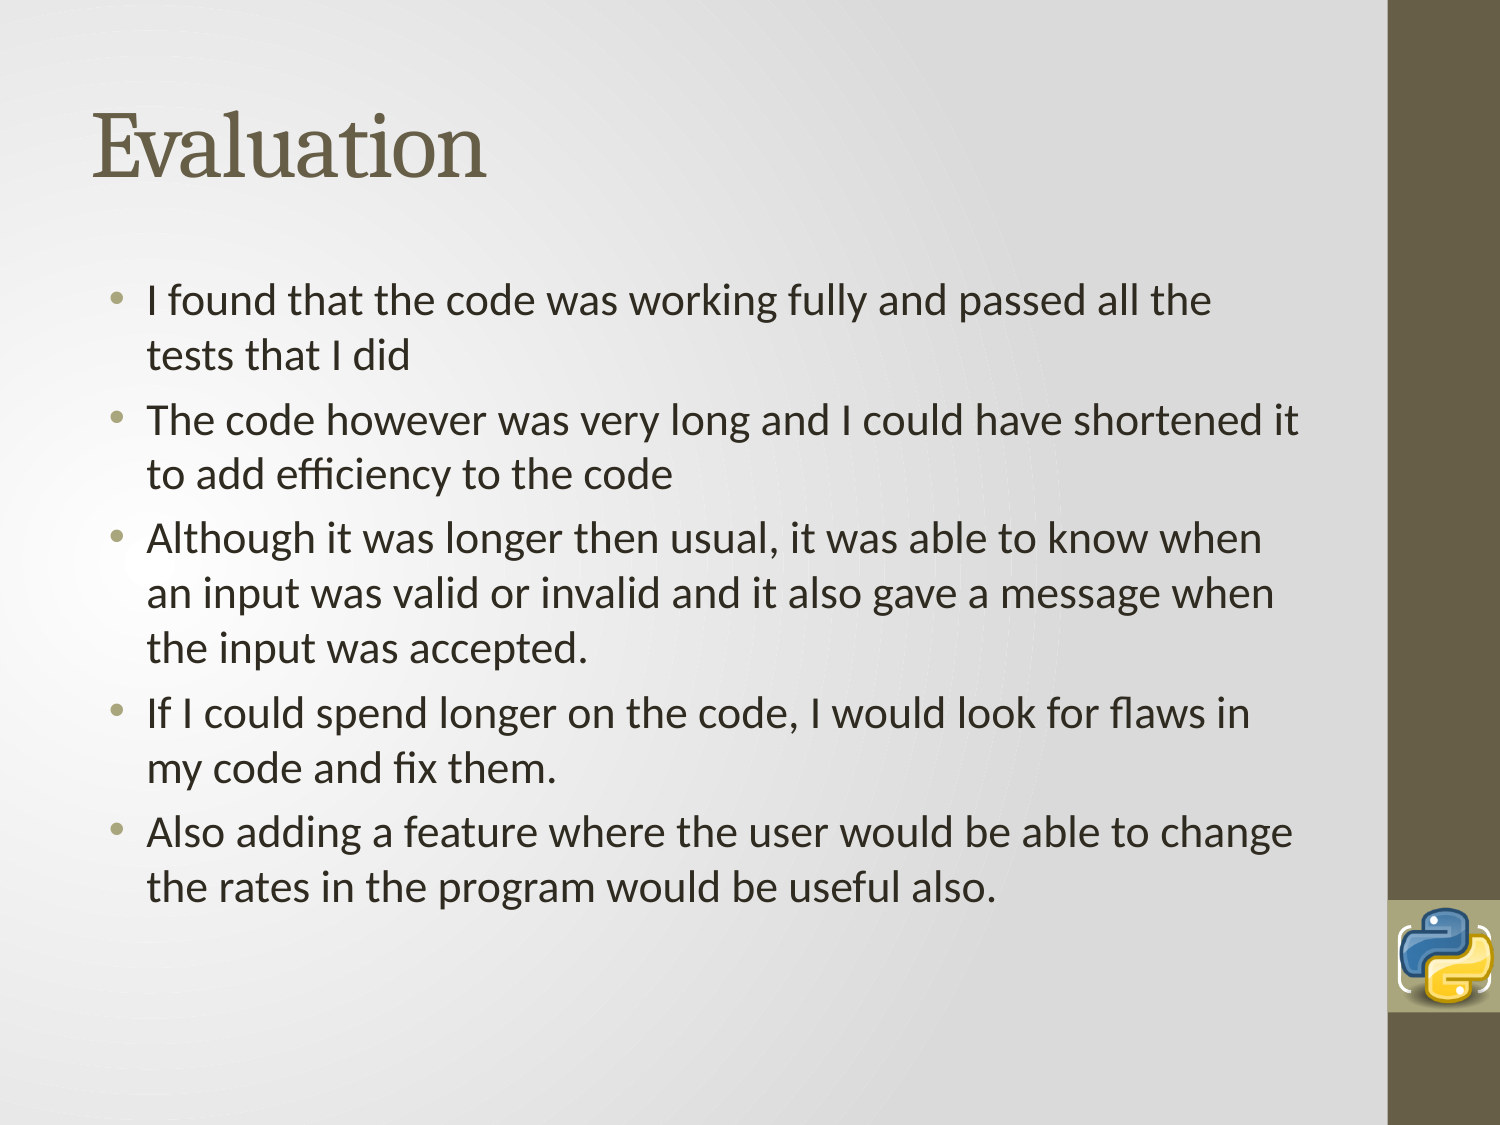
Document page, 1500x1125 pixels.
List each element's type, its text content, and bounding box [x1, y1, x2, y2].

picture [1393, 904, 1500, 1012]
title Evaluation [75, 45, 1325, 233]
list I found that the code was working fully and passed all the tests that I did The code however was very long and I could have shortened it to add efficiency to the code Although it was longer then usual, it was able to know when an input was valid or invalid and it also gave a message when the input was accepted. If I could spend longer on the code, I would look for flaws in my code and fix them. Also adding a feature where the user would be able to change the rates in the program would be useful also. [75, 262, 1325, 1050]
